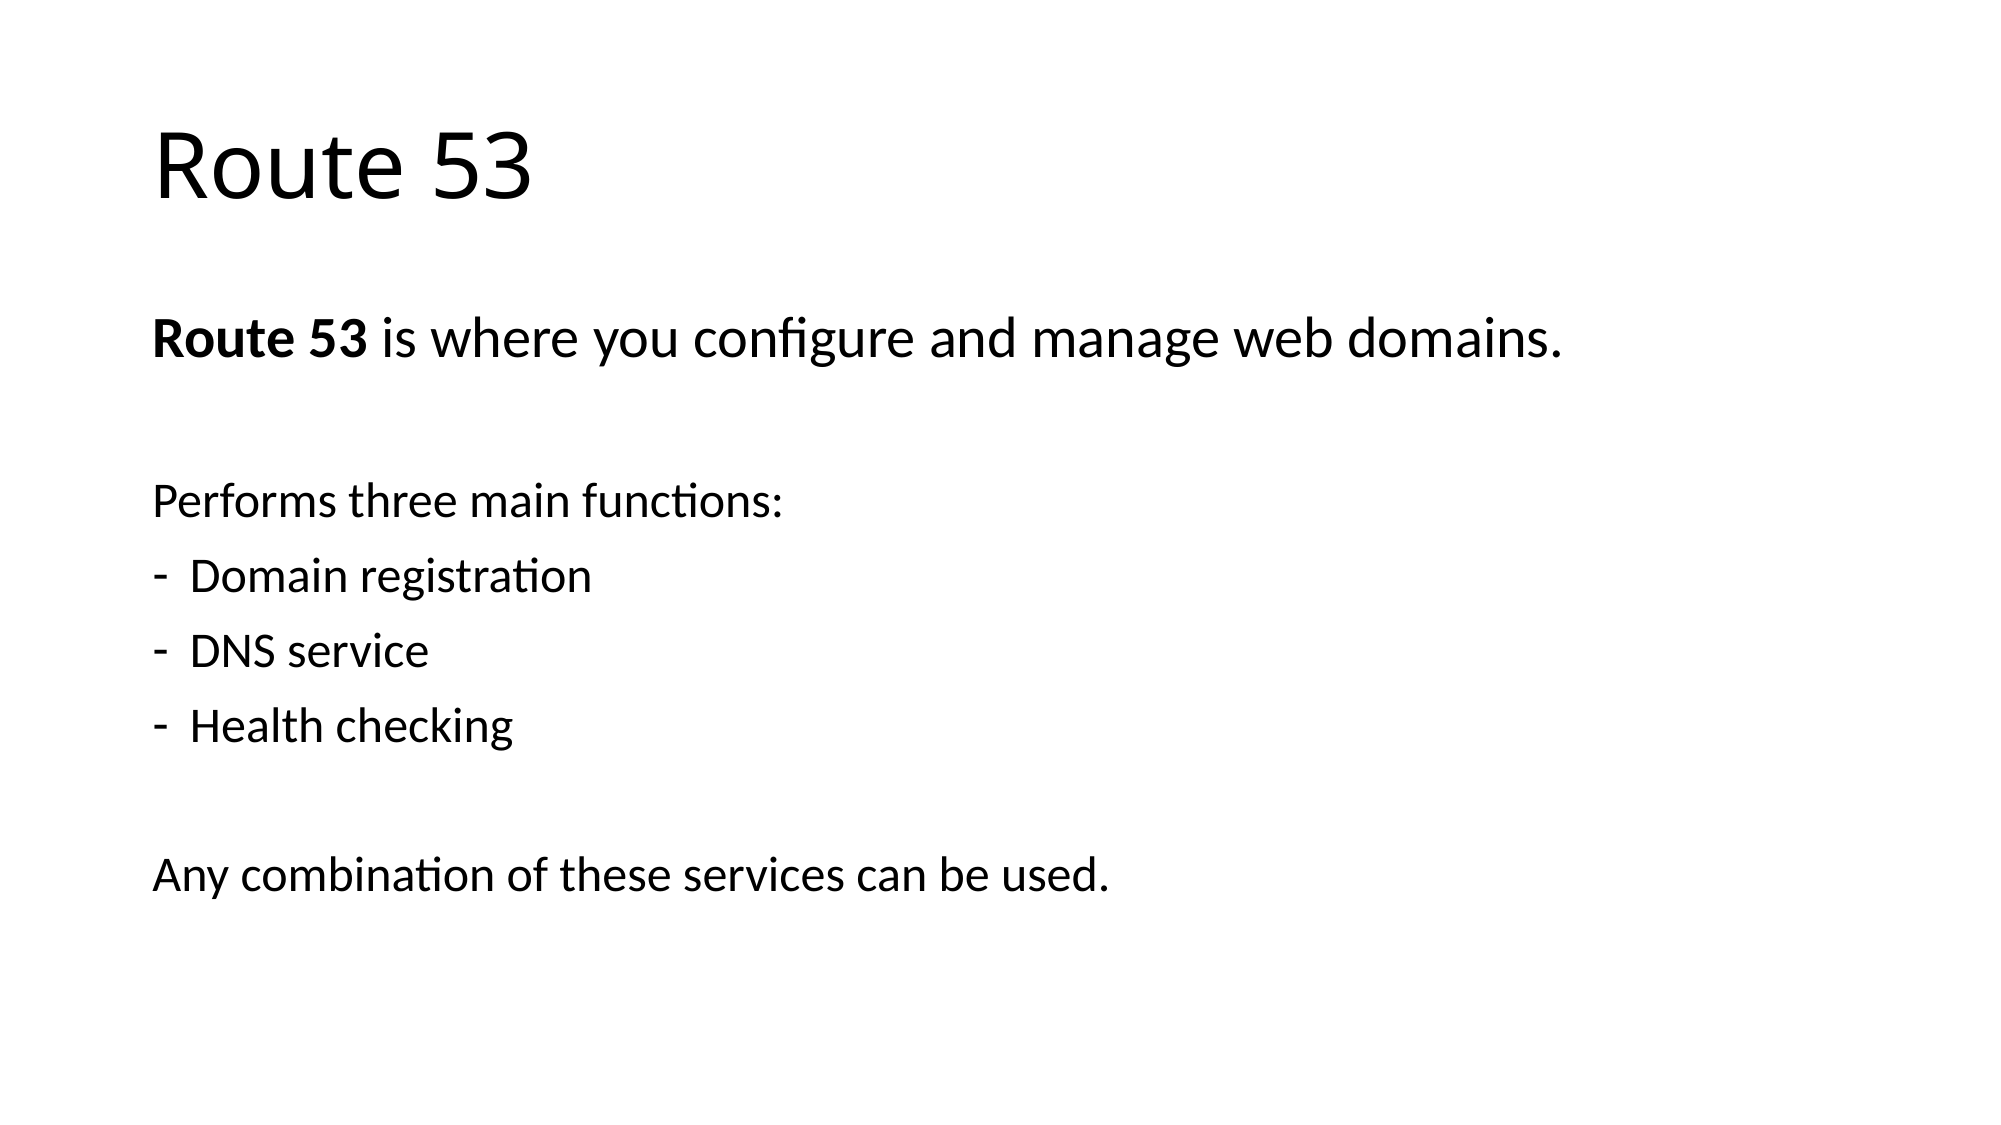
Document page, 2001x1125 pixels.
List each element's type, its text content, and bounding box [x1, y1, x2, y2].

list Route 53 is where you configure and manage web domains. Performs three main functions: Domain registration DNS service Health checking Any combination of these services can be used. [137, 299, 1863, 1014]
title Route 53 [137, 59, 1863, 278]
